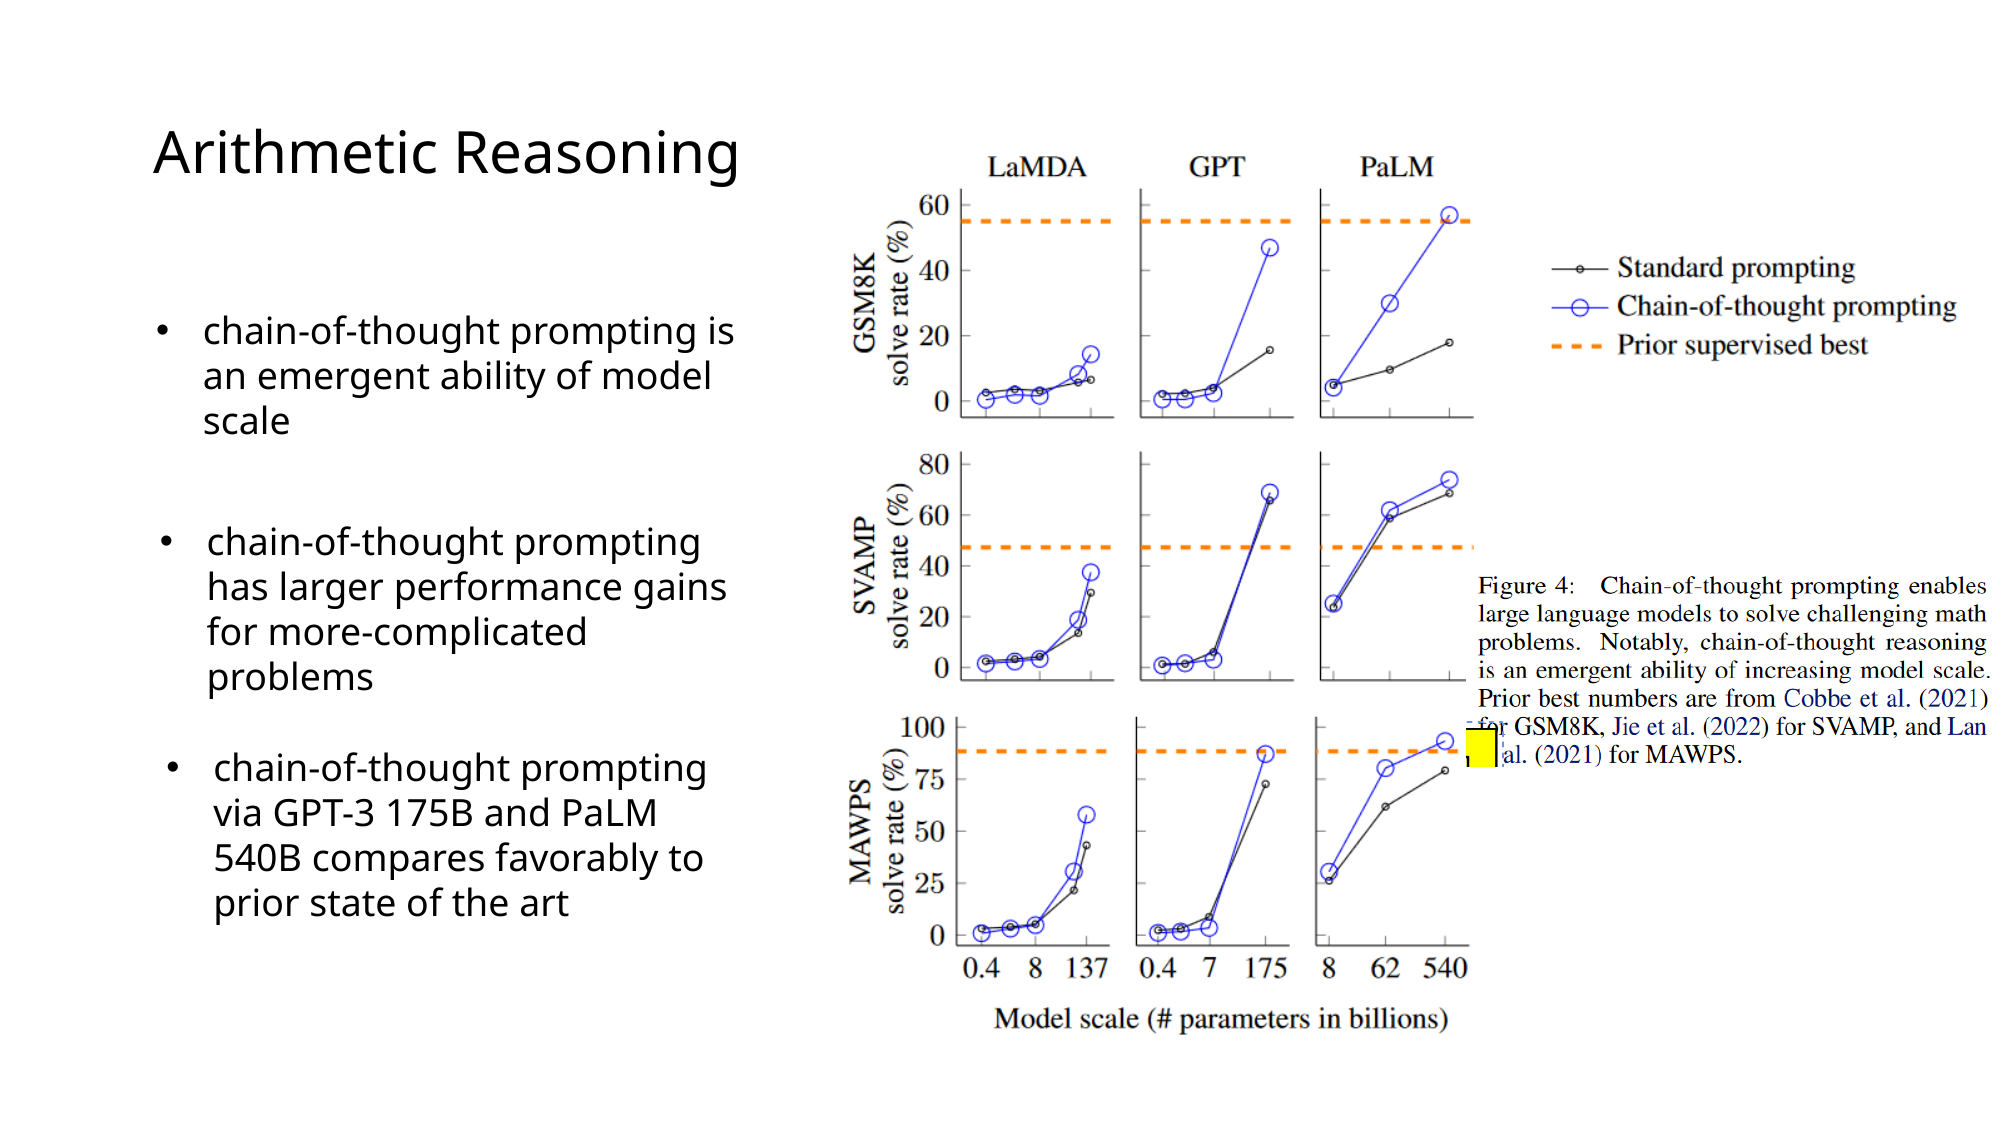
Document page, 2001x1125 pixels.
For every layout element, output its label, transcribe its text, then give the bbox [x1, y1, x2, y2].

text_box chain-of-thought prompting via GPT-3 175B and PaLM 540B compares favorably to prior state of the art [151, 737, 752, 932]
text_box Arithmetic Reasoning [139, 108, 757, 193]
text_box chain-of-thought prompting is an emergent ability of model scale [141, 299, 762, 449]
picture [827, 130, 2000, 1046]
text_box chain-of-thought prompting has larger performance gains for more-complicated problems [145, 511, 751, 706]
